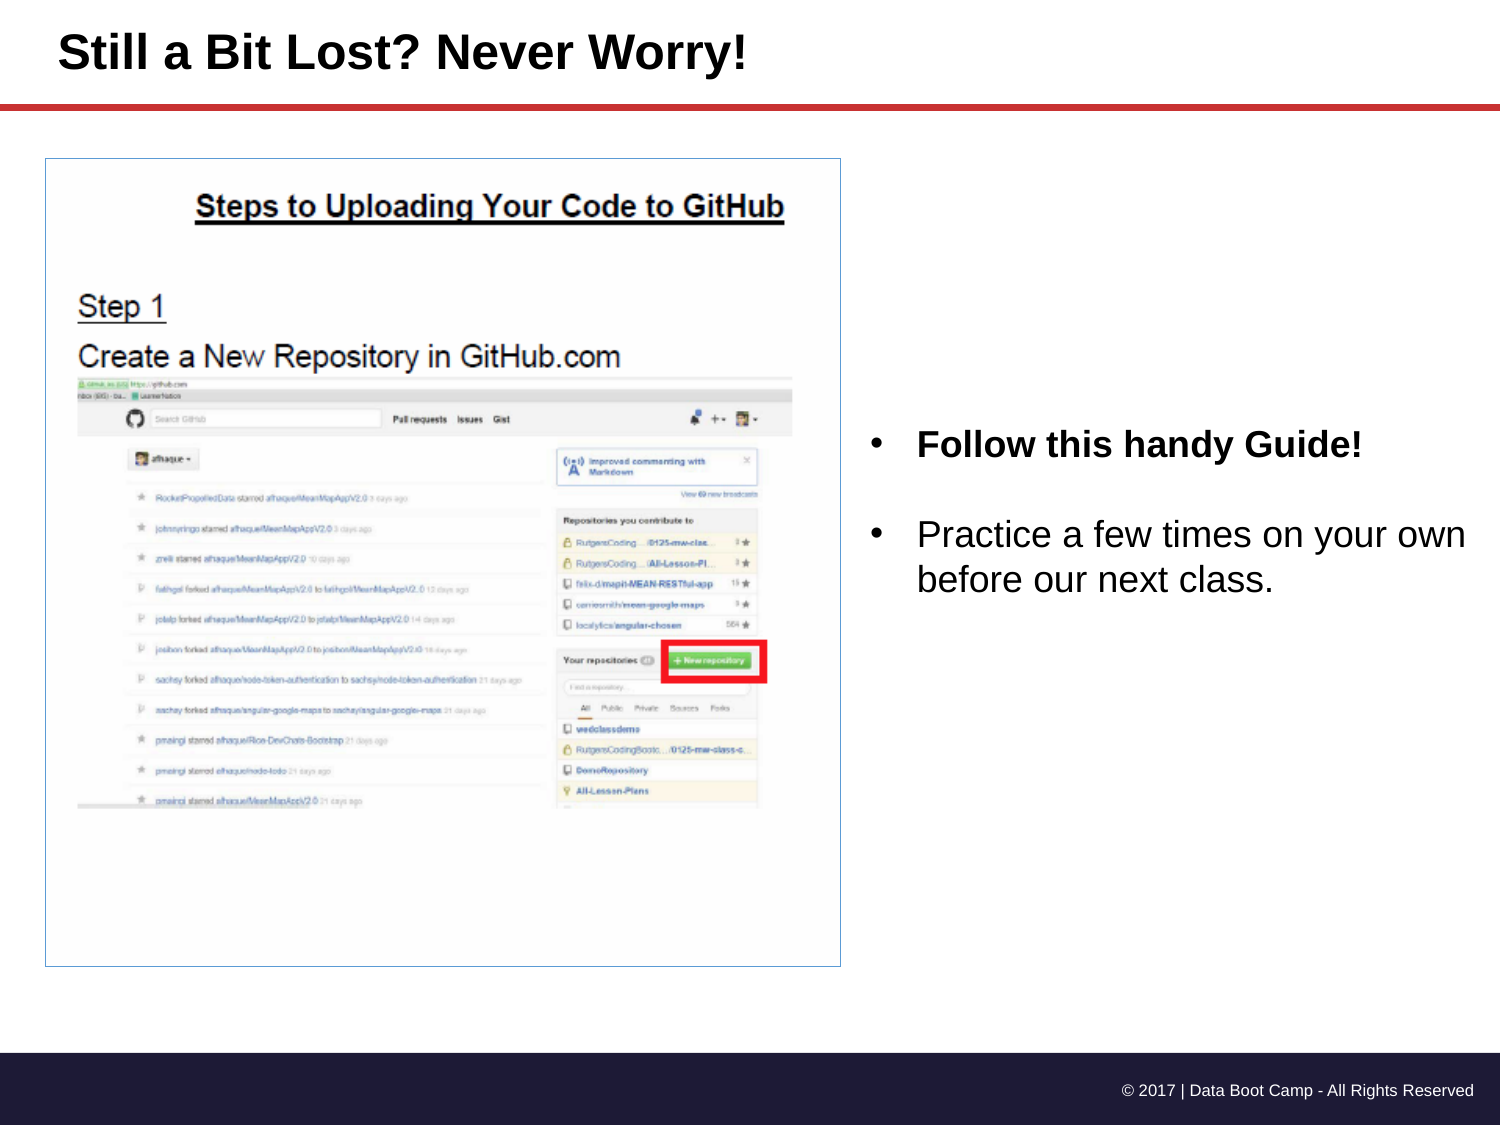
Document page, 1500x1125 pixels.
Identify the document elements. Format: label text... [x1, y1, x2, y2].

title Still a Bit Lost? Never Worry! [49, 0, 948, 108]
text_box Follow this handy Guide! Practice a few times on your own before our next class. [862, 412, 1475, 608]
picture [45, 158, 842, 967]
